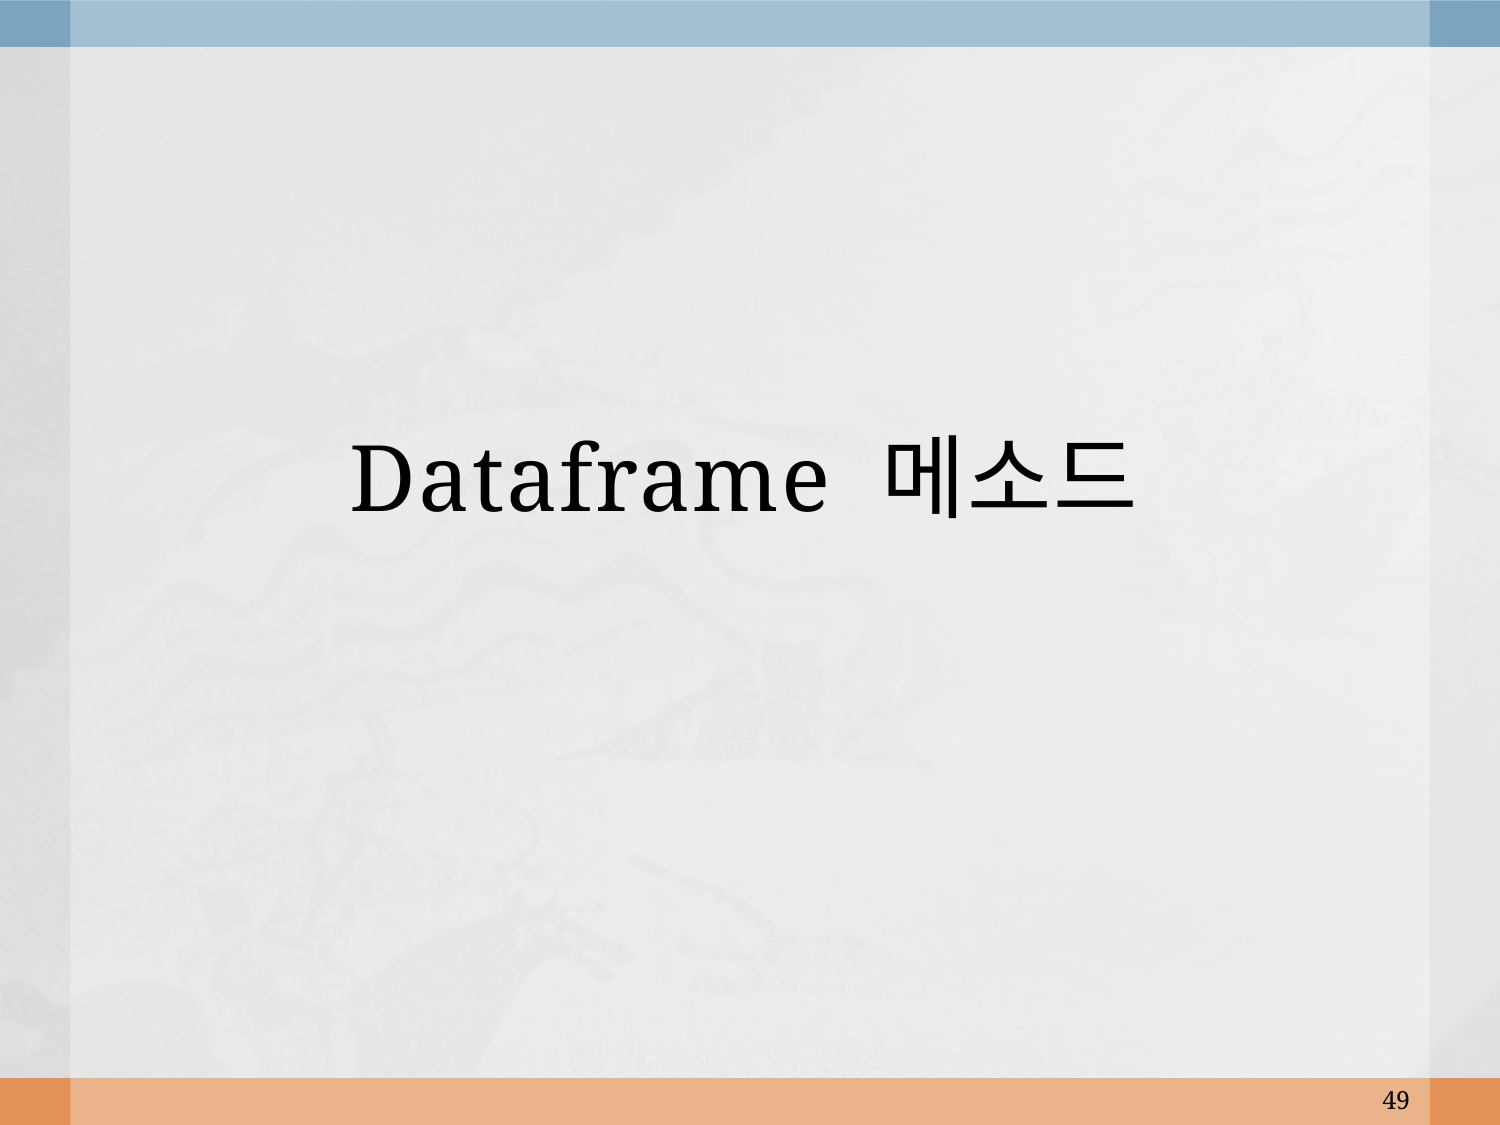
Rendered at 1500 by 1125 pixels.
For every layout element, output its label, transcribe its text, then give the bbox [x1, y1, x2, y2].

slide_number 49 [1074, 1078, 1425, 1125]
title Dataframe 메소드 [117, 351, 1372, 598]
